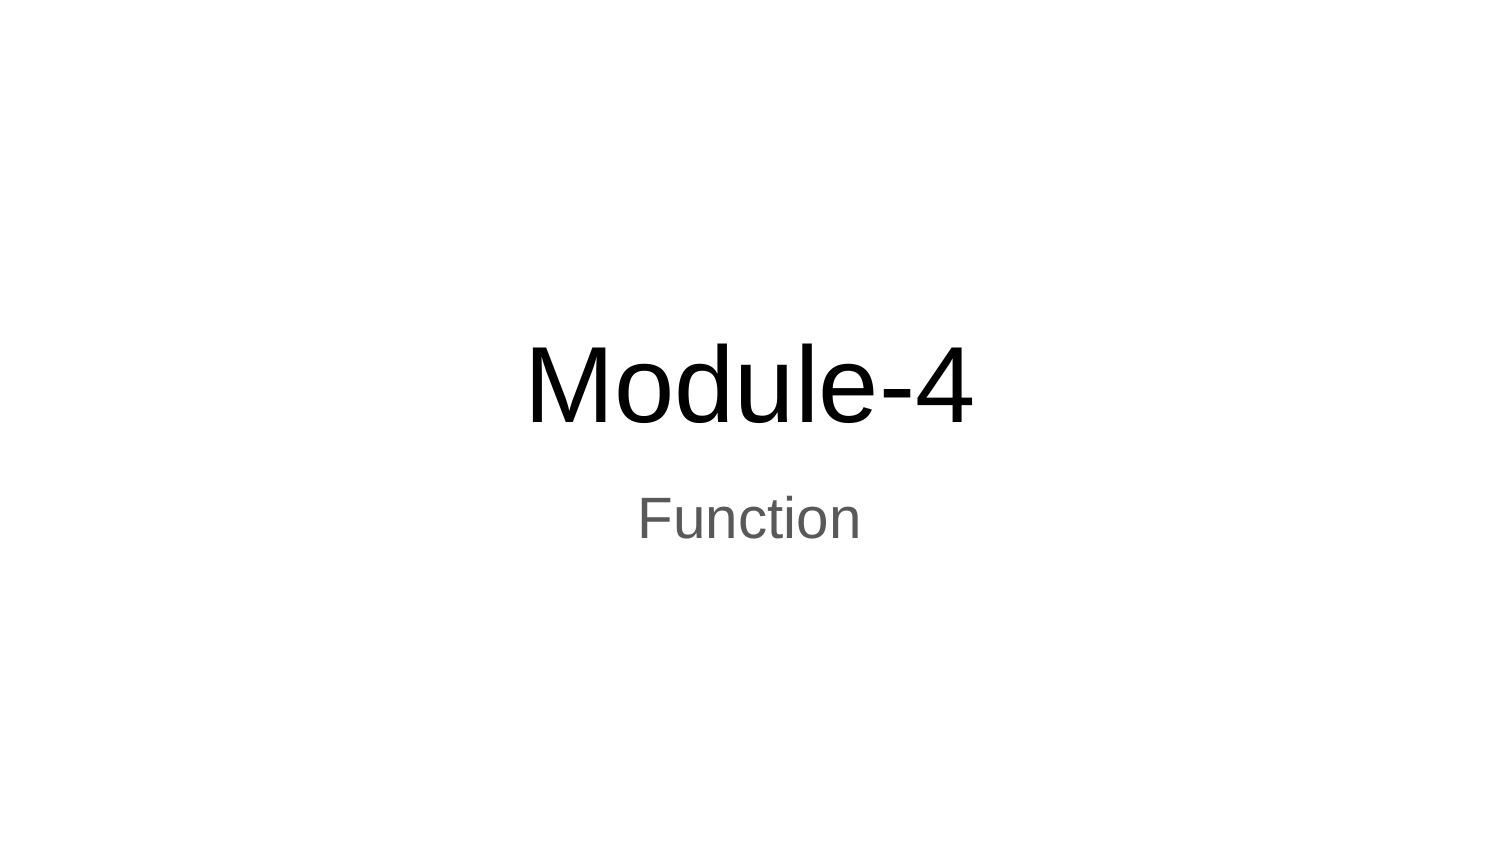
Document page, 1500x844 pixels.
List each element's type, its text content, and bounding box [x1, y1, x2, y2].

subtitle Function [51, 464, 1449, 595]
title Module-4 [51, 122, 1449, 459]
